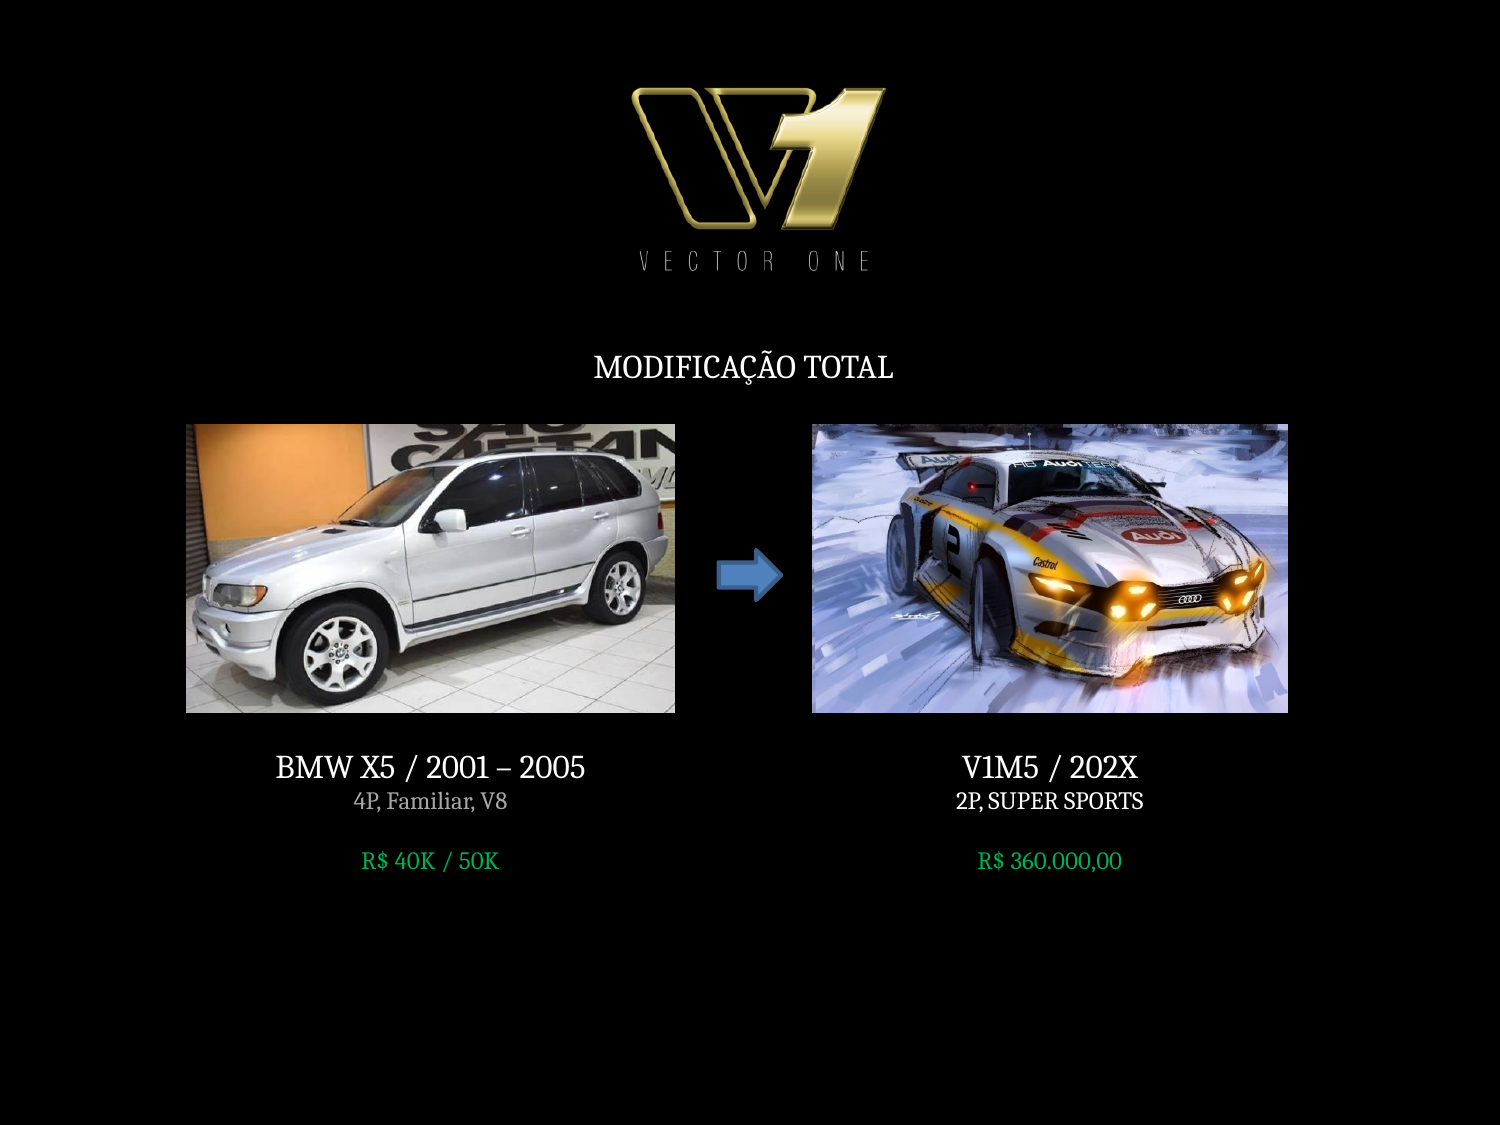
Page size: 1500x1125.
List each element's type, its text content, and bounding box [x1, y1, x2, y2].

picture [507, 49, 993, 298]
text_box MODIFICAÇÃO TOTAL [500, 337, 988, 393]
text_box V1M5 / 202X 2P, SUPER SPORTS R$ 360.000,00 [812, 737, 1288, 882]
text_box [716, 548, 784, 602]
picture [812, 424, 1288, 713]
text_box BMW X5 / 2001 – 2005 4P, Familiar, V8 R$ 40K / 50K [186, 737, 675, 882]
picture [186, 424, 676, 713]
